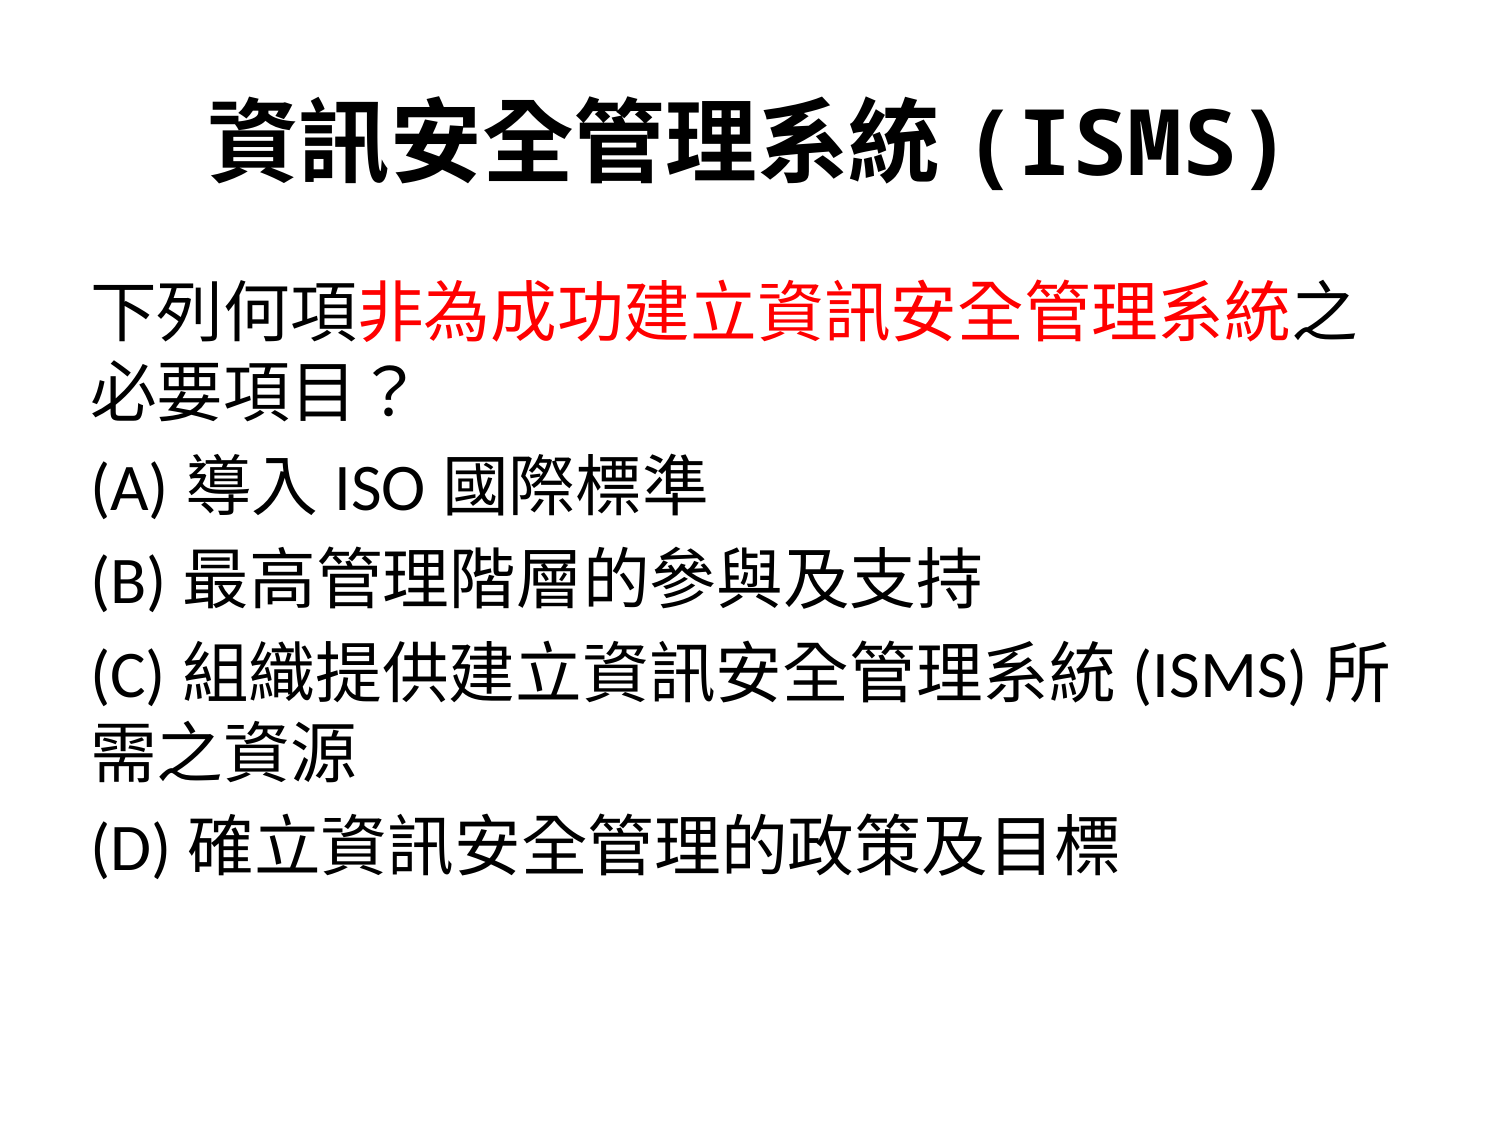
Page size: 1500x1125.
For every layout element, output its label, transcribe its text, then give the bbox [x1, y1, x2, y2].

title 資訊安全管理系統(ISMS) [75, 45, 1425, 233]
list 下列何項非為成功建立資訊安全管理系統之必要項目？ (A)導入ISO國際標準 (B)最高管理階層的參與及支持 (C)組織提供建立資訊安全管理系統(ISMS)所需之資源 (D)確立資訊安全管理的政策及目標 [75, 262, 1425, 1005]
